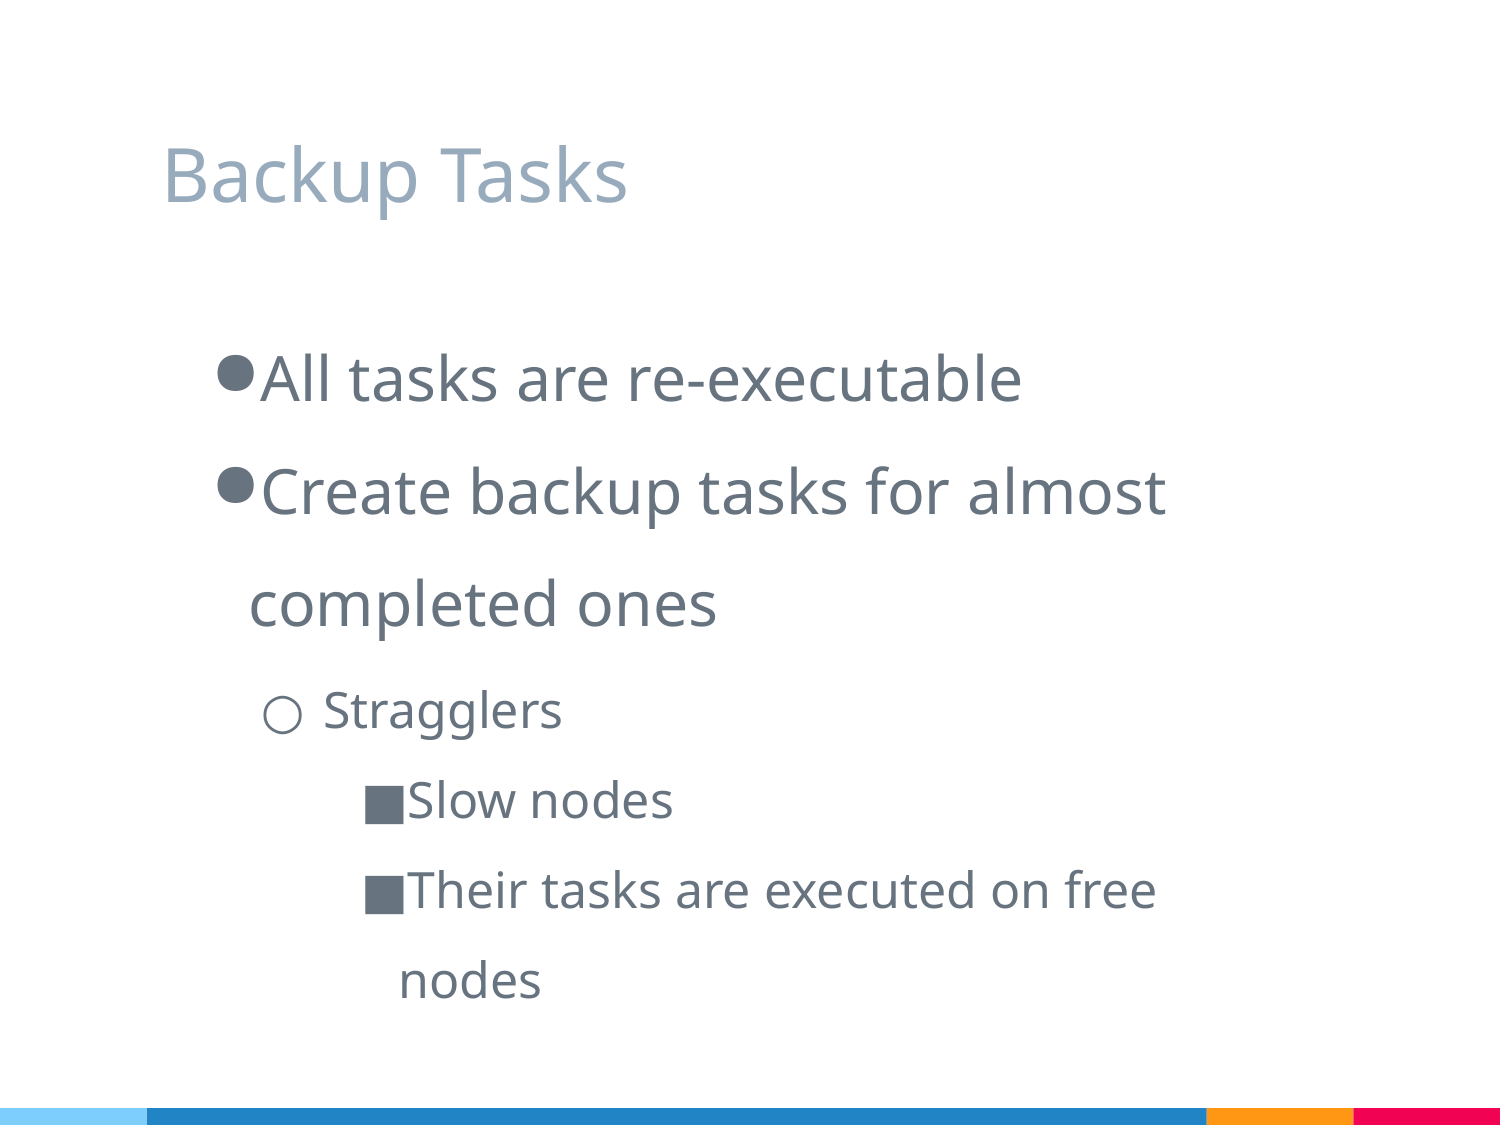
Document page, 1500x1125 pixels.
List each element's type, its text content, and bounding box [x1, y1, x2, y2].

title Backup Tasks [146, 45, 1207, 233]
list All tasks are re-executable Create backup tasks for almost completed ones Stragglers Slow nodes Their tasks are executed on free nodes [158, 286, 1219, 1064]
